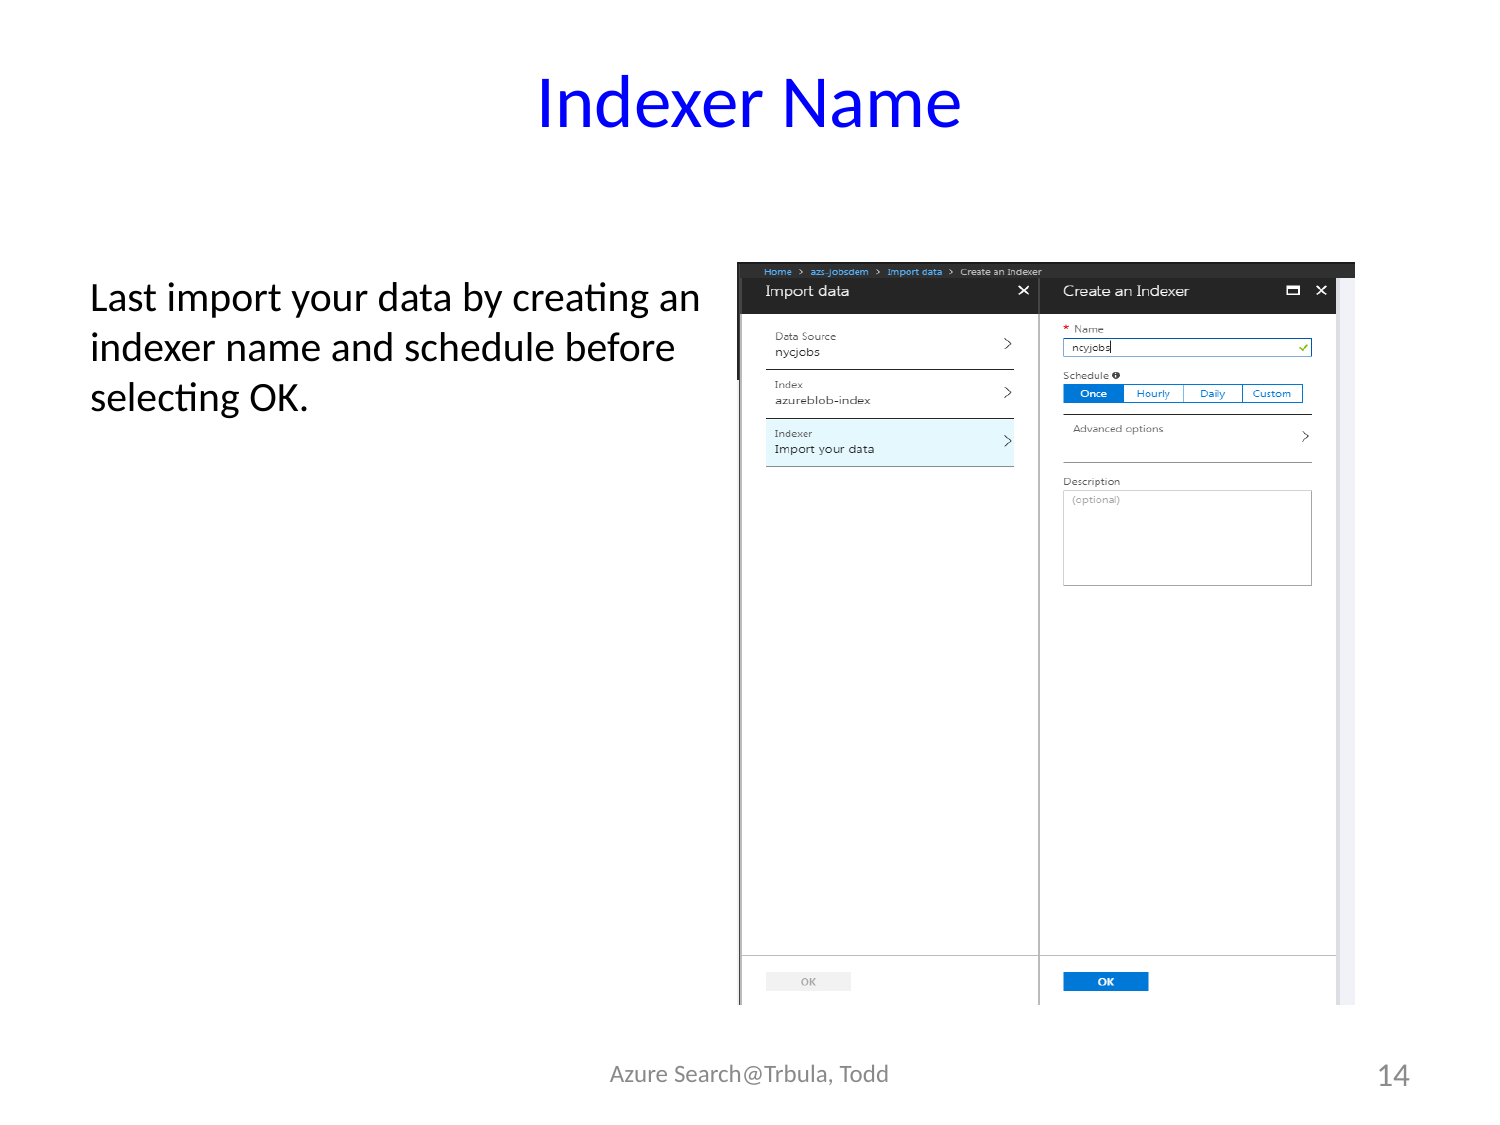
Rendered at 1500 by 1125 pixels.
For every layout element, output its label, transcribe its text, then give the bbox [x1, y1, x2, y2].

title Indexer Name [75, 45, 1425, 150]
list Last import your data by creating an indexer name and schedule before selecting OK. [75, 262, 735, 1005]
footer Azure Search@Trbula, Todd [512, 1042, 988, 1103]
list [737, 262, 1355, 1006]
slide_number 14 [1074, 1042, 1425, 1103]
